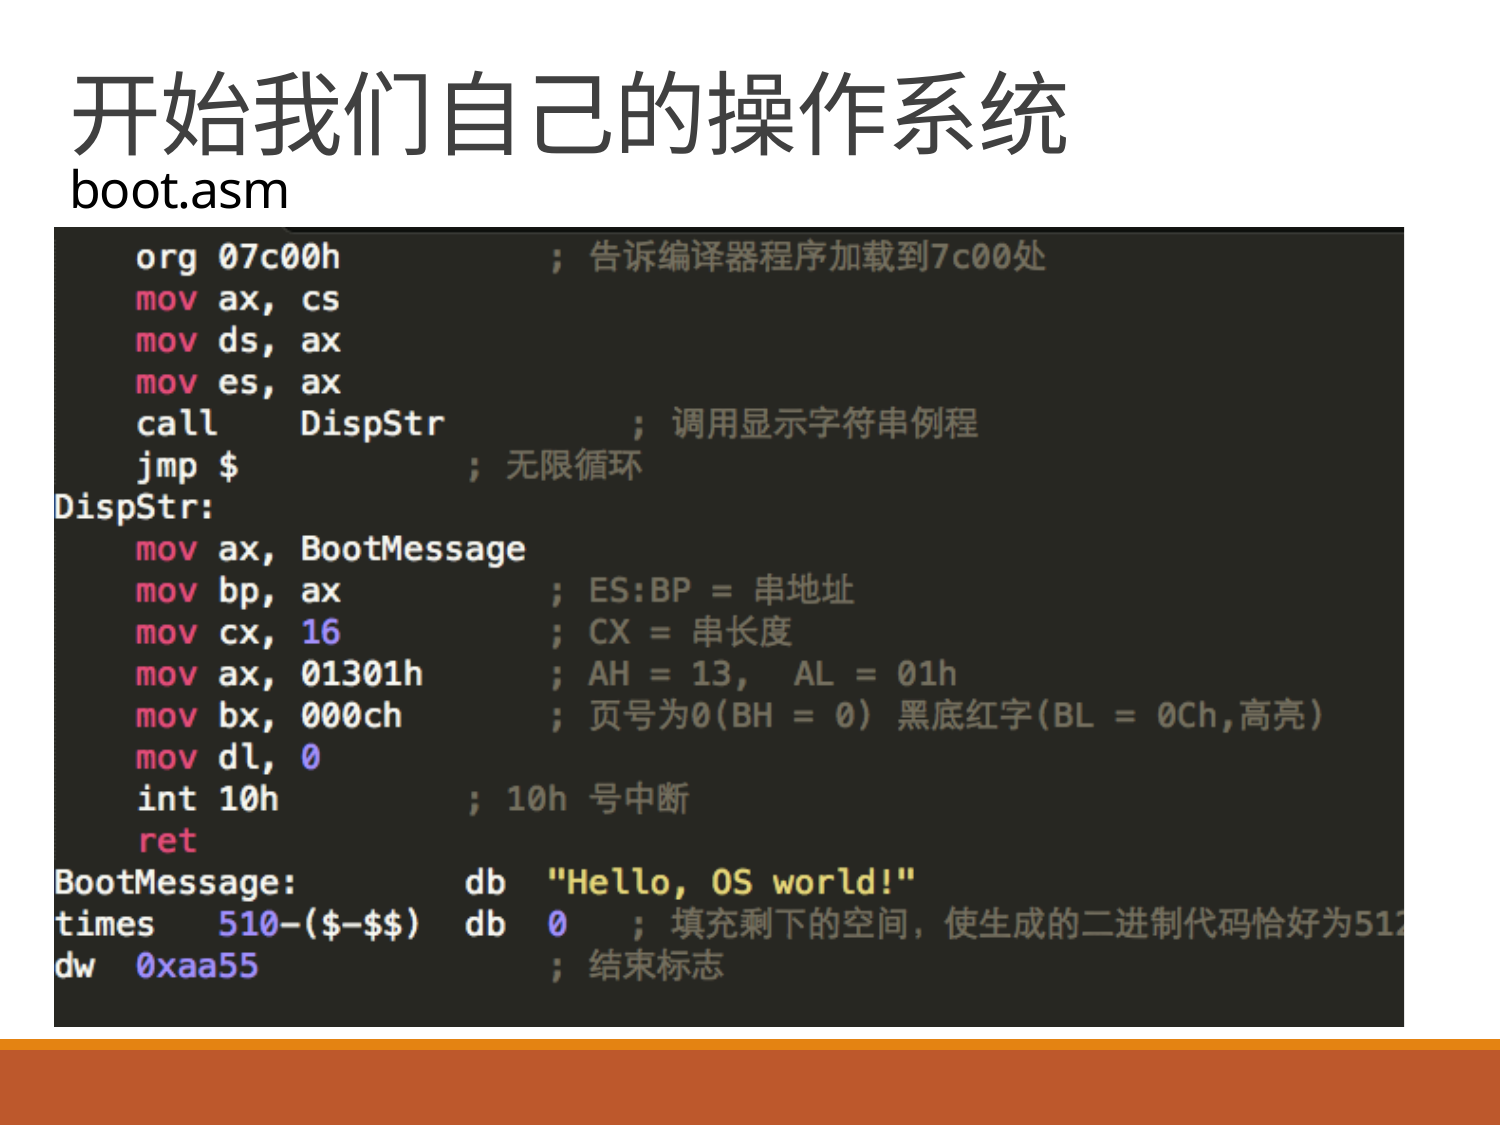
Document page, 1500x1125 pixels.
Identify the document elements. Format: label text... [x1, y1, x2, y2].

title 开始我们自己的操作系统 boot.asm [54, 64, 1405, 225]
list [53, 226, 1405, 1028]
